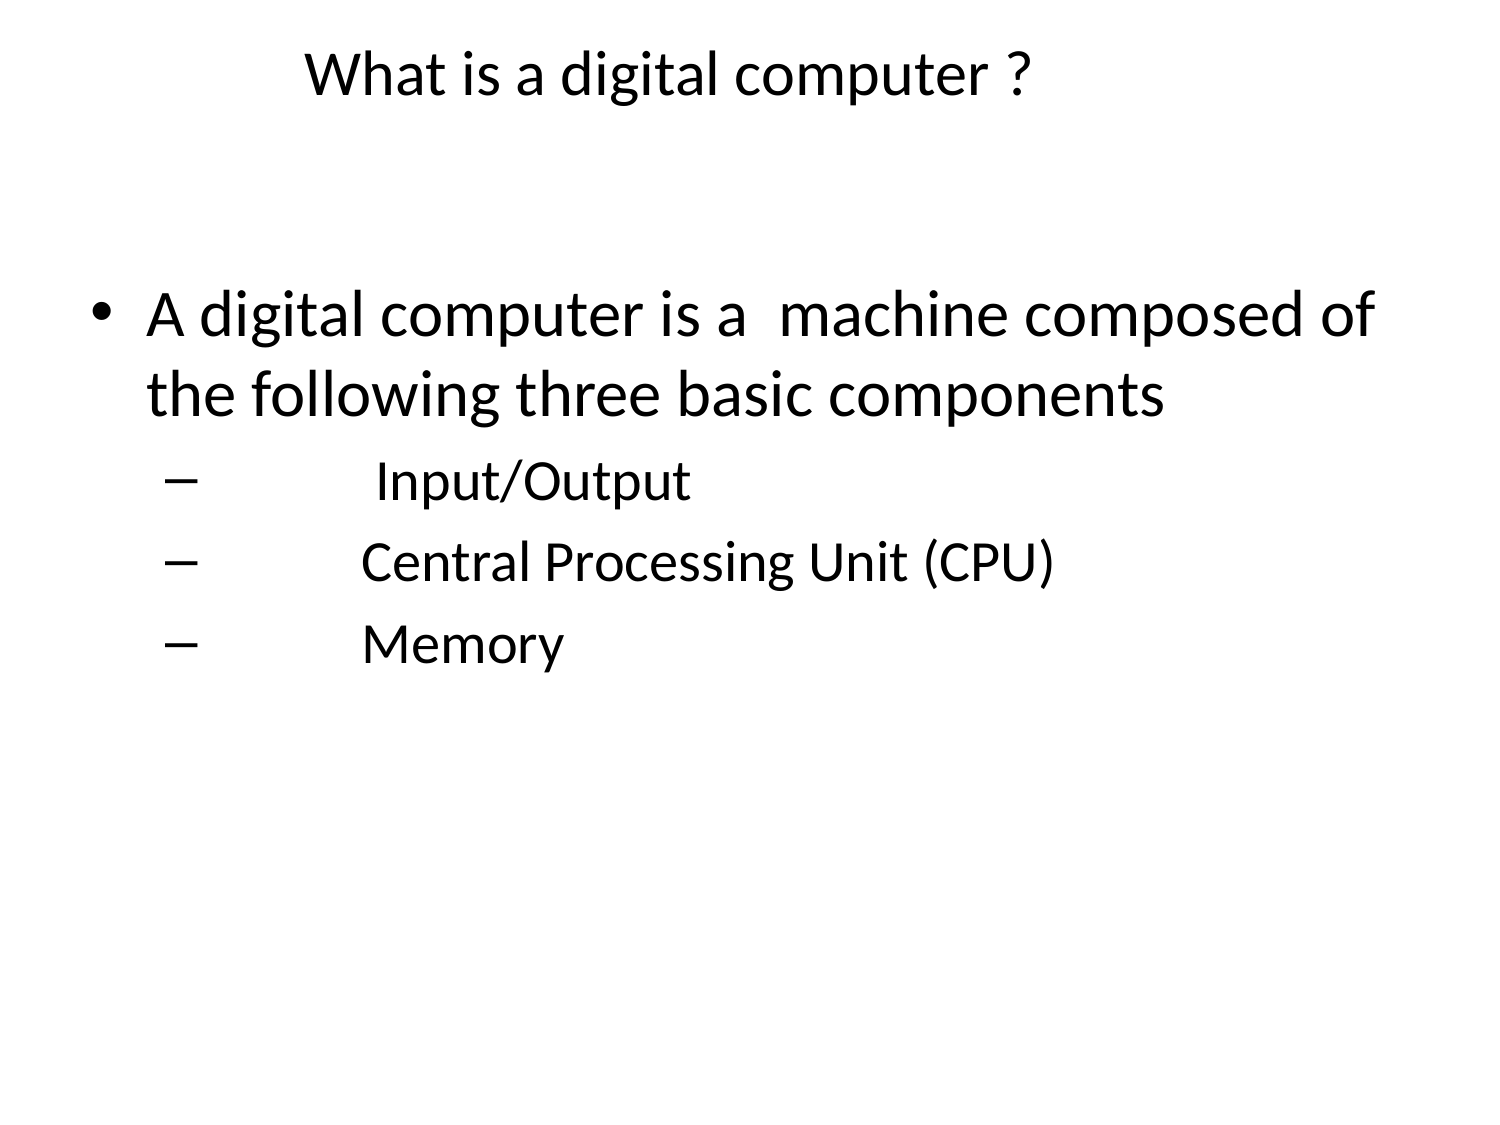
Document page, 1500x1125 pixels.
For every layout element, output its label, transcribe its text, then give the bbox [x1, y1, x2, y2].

list A digital computer is a machine composed of the following three basic components Input/Output Central Processing Unit (CPU) Memory [75, 262, 1425, 1005]
title What is a digital computer ? [70, 23, 1283, 116]
